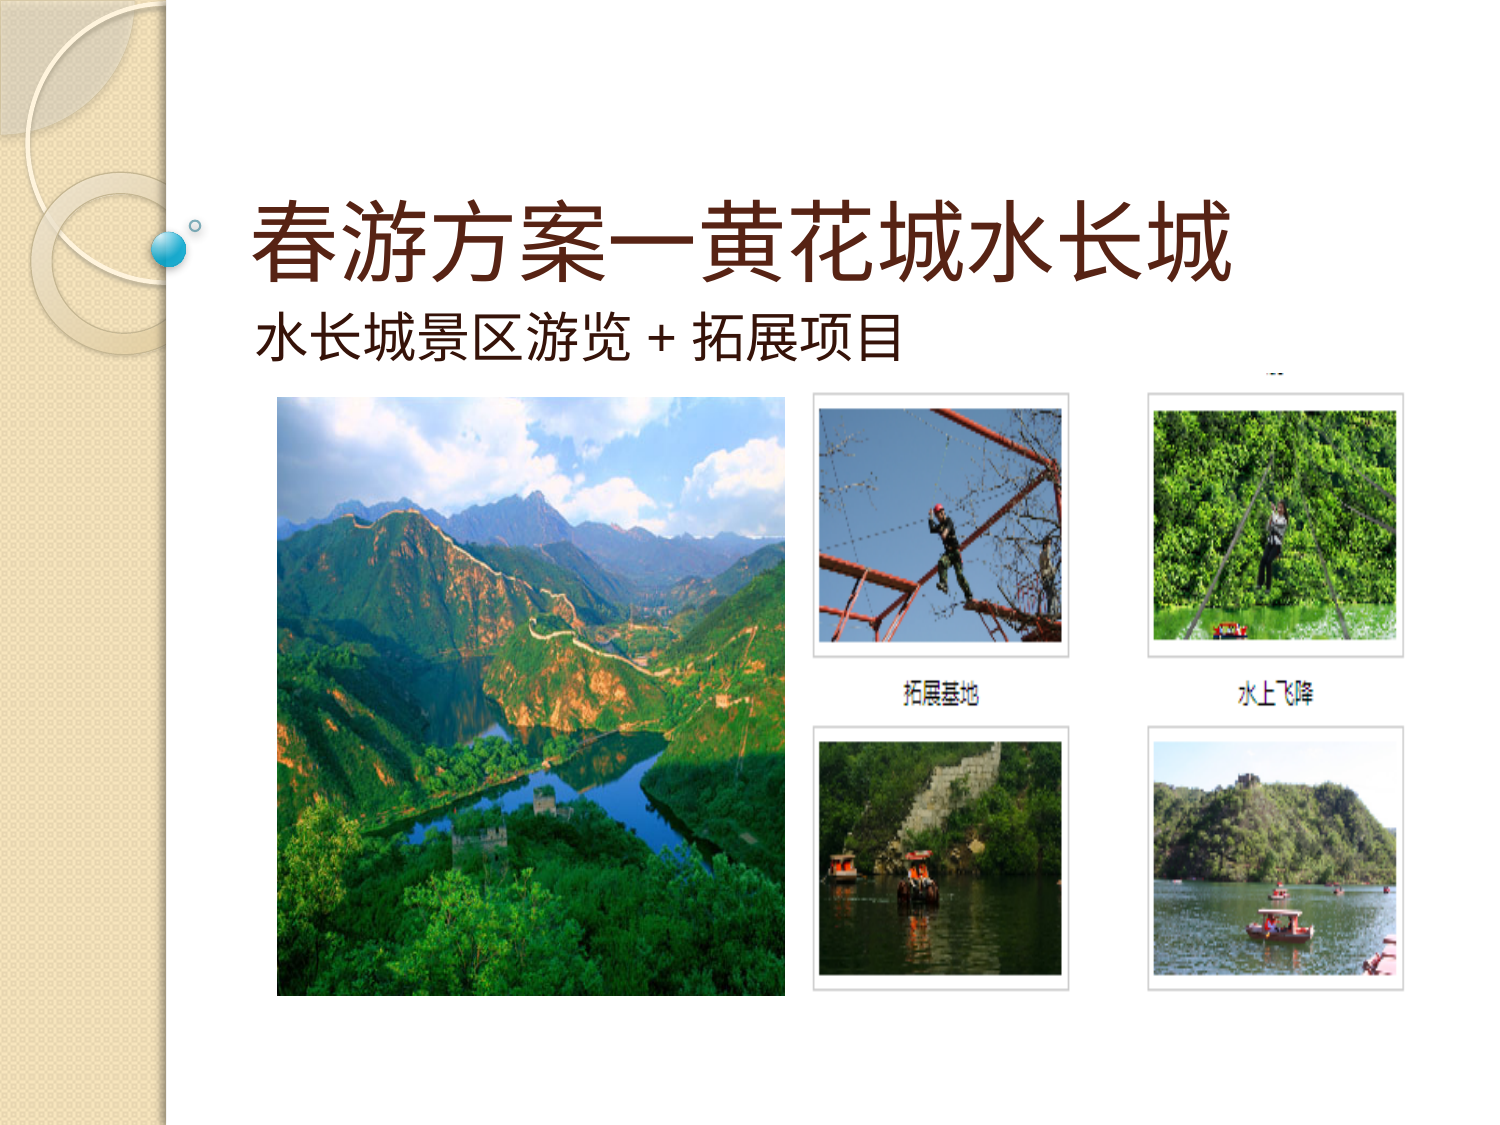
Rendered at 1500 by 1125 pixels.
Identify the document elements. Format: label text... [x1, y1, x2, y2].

picture [277, 373, 1424, 1012]
title 春游方案一黄花城水长城 [234, 59, 1450, 301]
subtitle 水长城景区游览+拓展项目 [234, 303, 1450, 591]
